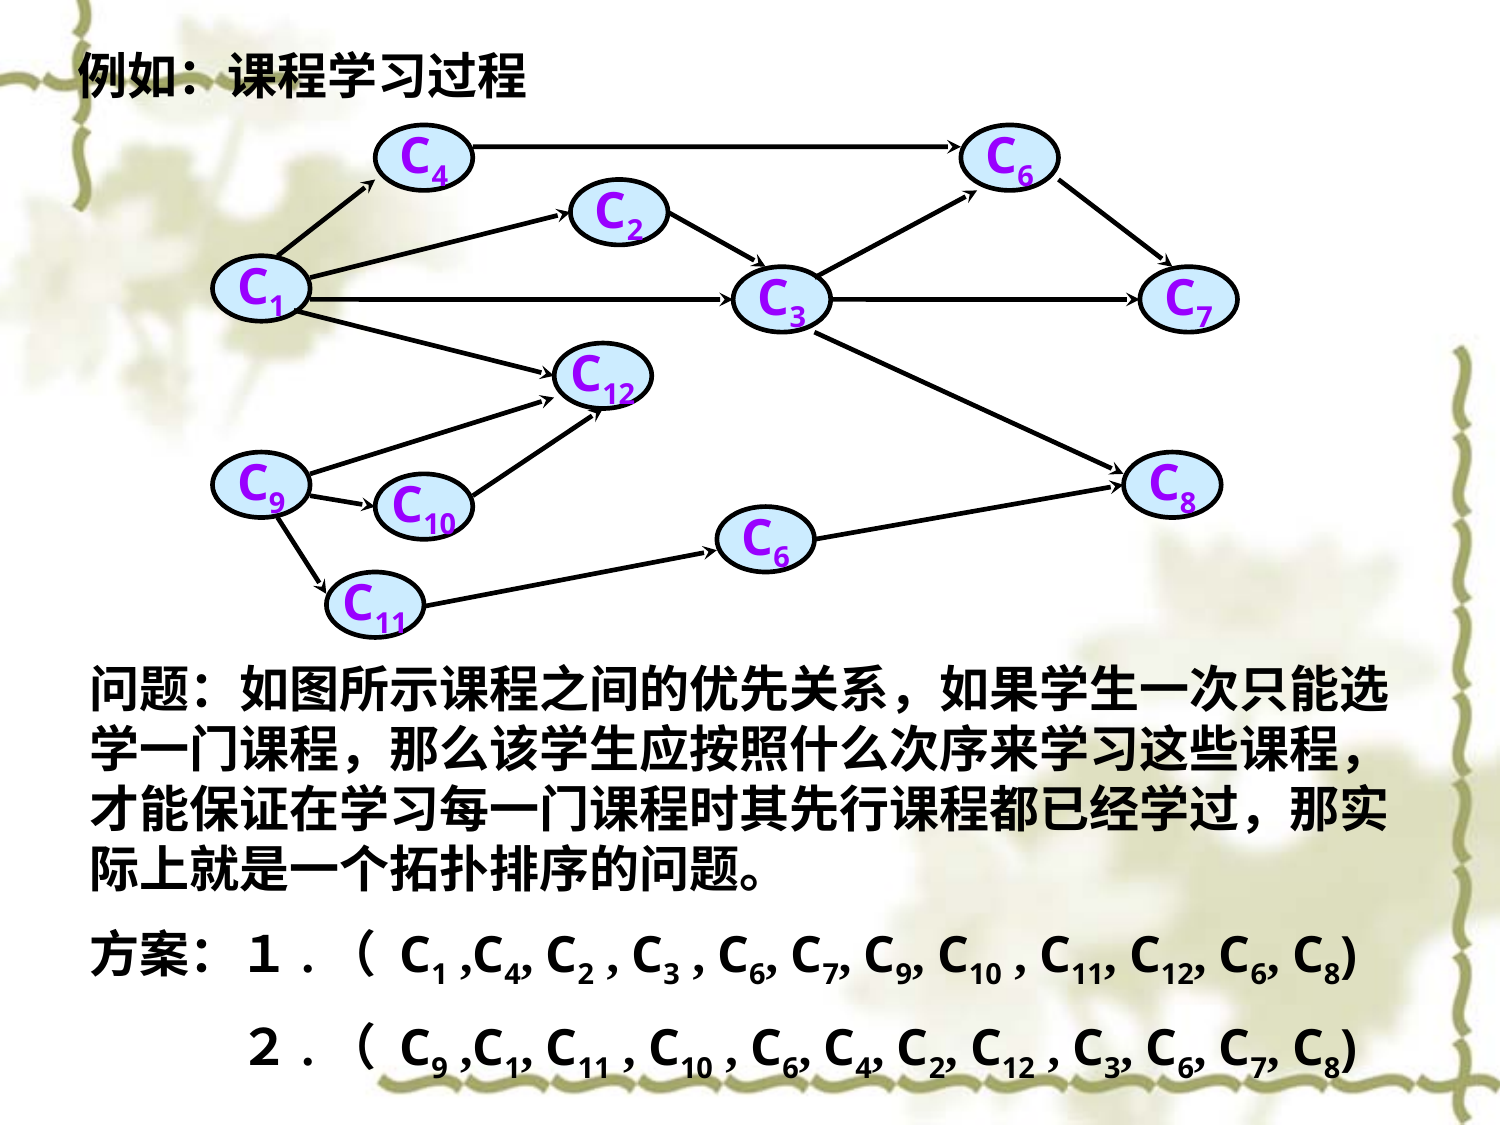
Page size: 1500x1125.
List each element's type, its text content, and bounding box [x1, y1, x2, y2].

text_box 问题：如图所示课程之间的优先关系，如果学生一次只能选学一门课程，那么该学生应按照什么次序来学习这些课程，才能保证在学习每一门课程时其先行课程都已经学过，那实际上就是一个拓扑排序的问题。 方案：１.（ C1 ,C4, C2 , C3 , C6, C7, C9, C10 , C11, C12, C6, C8) ２.（ C9 ,C1, C11 , C10 , C6, C4, C2, C12 , C3, C6, C7, C8) [74, 649, 1413, 1092]
text_box 例如：课程学习过程 [62, 37, 875, 113]
picture [0, 0, 1500, 1125]
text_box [212, 124, 1238, 638]
